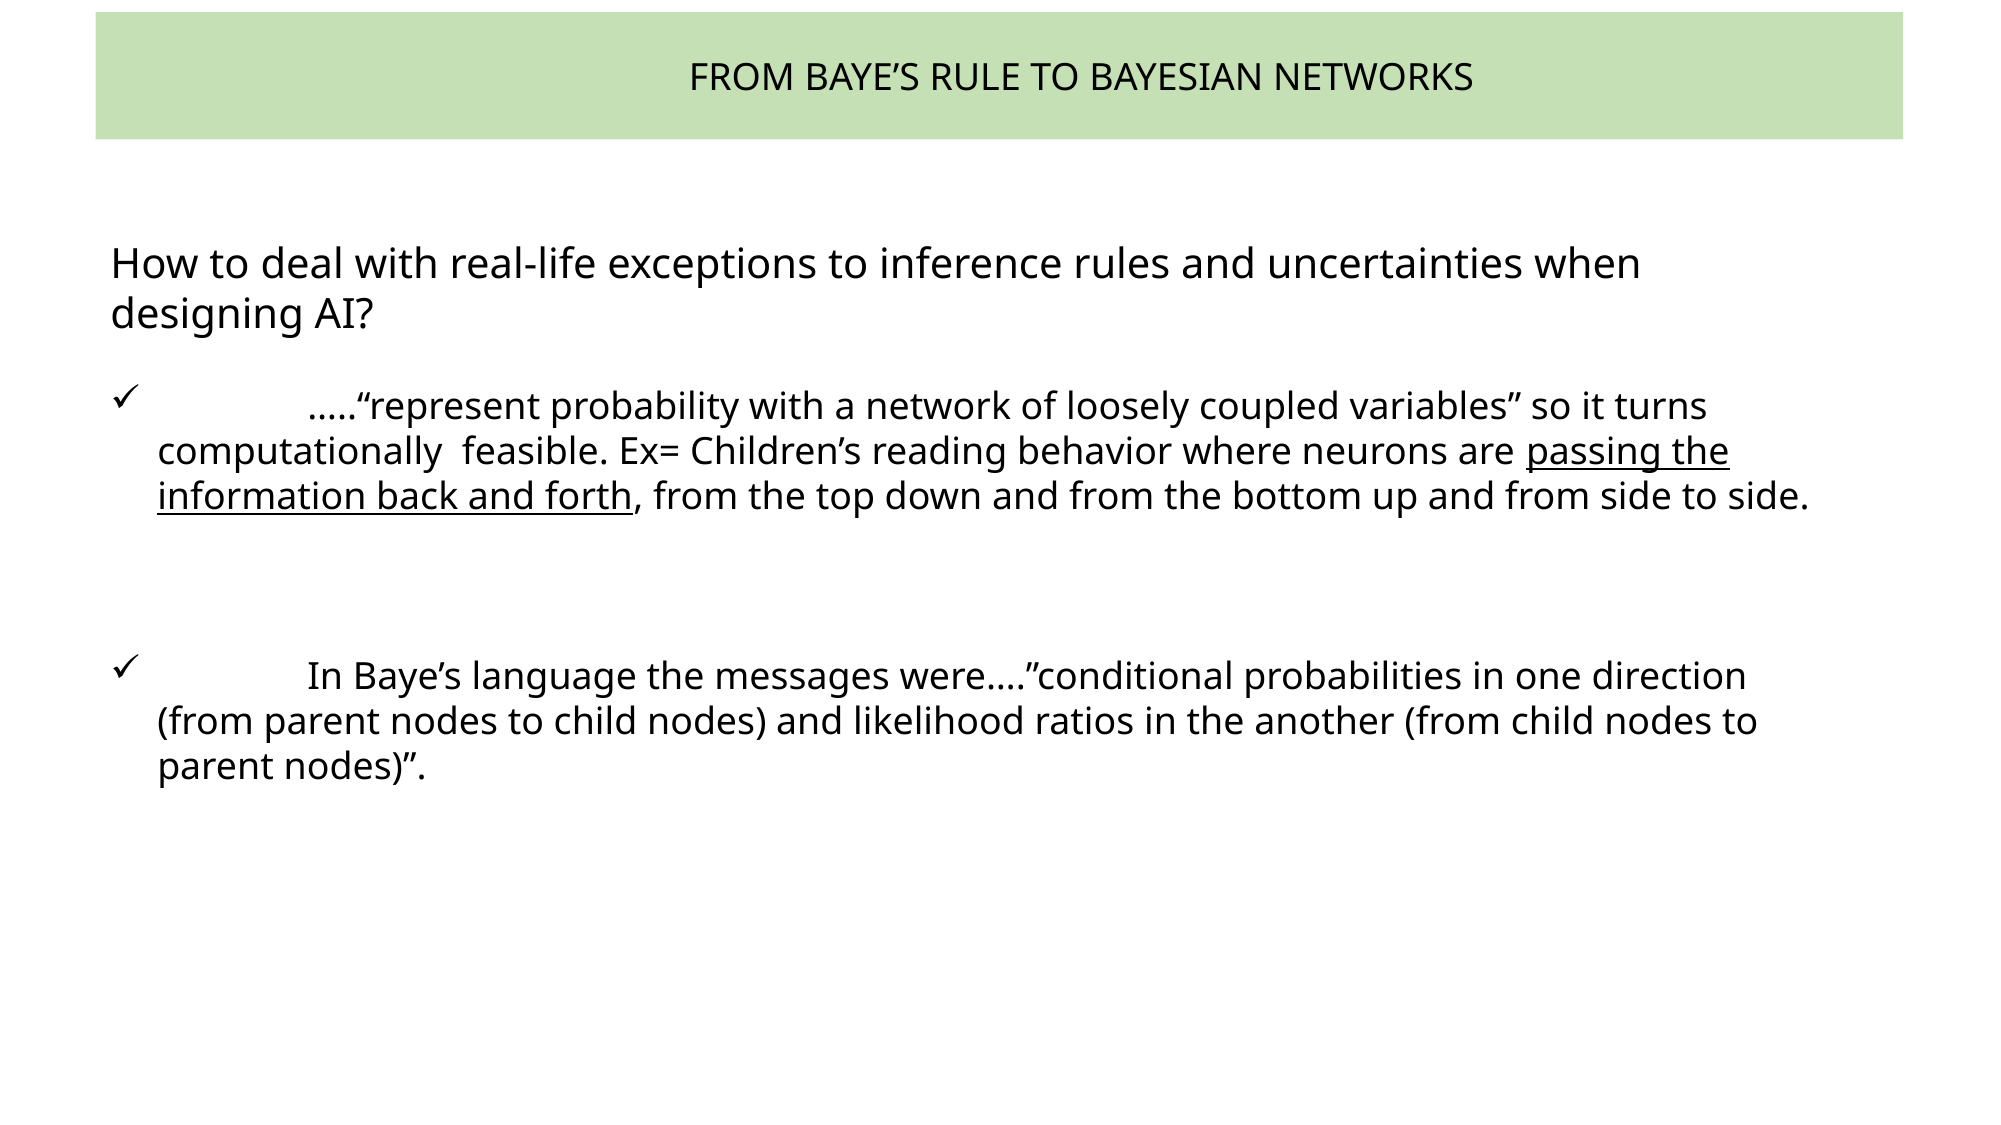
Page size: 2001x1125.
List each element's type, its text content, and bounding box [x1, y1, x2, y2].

text_box [95, 11, 1904, 140]
text_box FROM BAYE’S RULE TO BAYESIAN NETWORKS [674, 45, 1490, 106]
text_box How to deal with real-life exceptions to inference rules and uncertainties when designing AI? …..“represent probability with a network of loosely coupled variables” so it turns computationally feasible. Ex= Children’s reading behavior where neurons are passing the information back and forth, from the top down and from the bottom up and from side to side. In Baye’s language the messages were….”conditional probabilities in one direction (from parent nodes to child nodes) and likelihood ratios in the another (from child nodes to parent nodes)”. [95, 229, 1854, 795]
